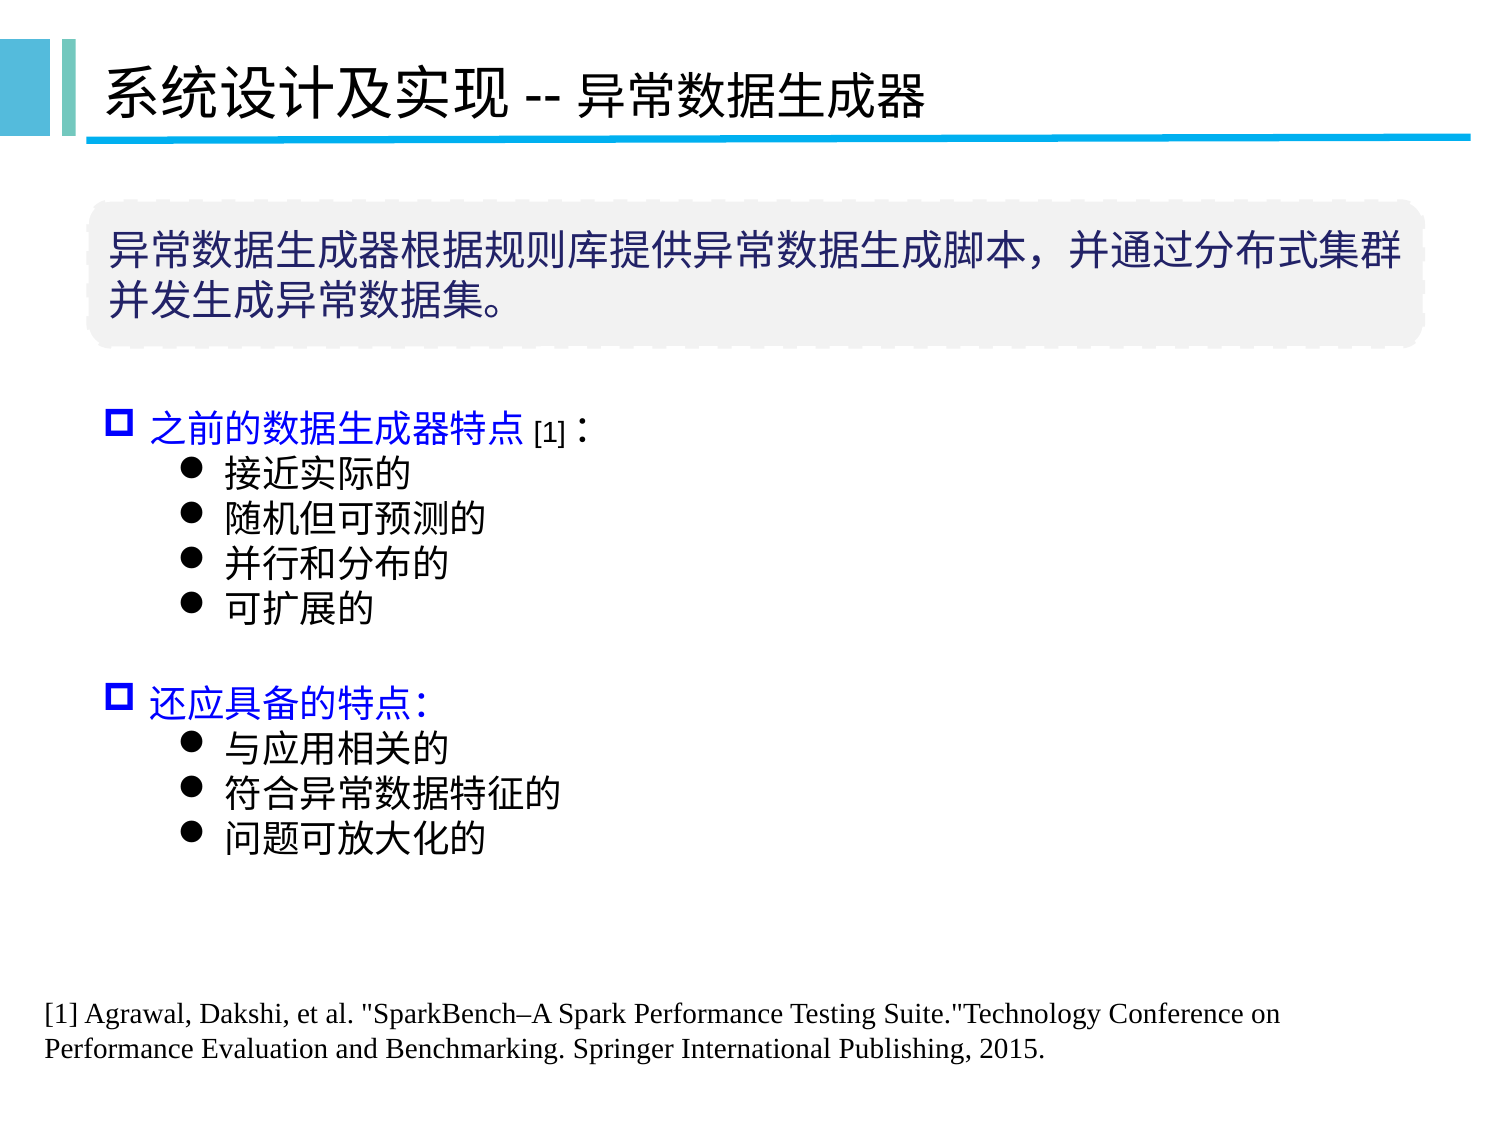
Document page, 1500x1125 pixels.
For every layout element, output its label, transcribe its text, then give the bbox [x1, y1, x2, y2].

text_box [86, 137, 1471, 141]
text_box 异常数据生成器根据规则库提供异常数据生成脚本，并通过分布式集群并发生成异常数据集。 [85, 198, 1427, 350]
text_box [1] Agrawal, Dakshi, et al. "SparkBench–A Spark Performance Testing Suite."Technology Conference on Performance Evaluation and Benchmarking. Springer International Publishing, 2015. [29, 987, 1354, 1073]
title 系统设计及实现--异常数据生成器 [87, 39, 1426, 136]
text_box 还应具备的特点： 与应用相关的 符合异常数据特征的 问题可放大化的 [87, 672, 717, 867]
text_box 之前的数据生成器特点[1]： 接近实际的 随机但可预测的 并行和分布的 可扩展的 [87, 397, 779, 638]
